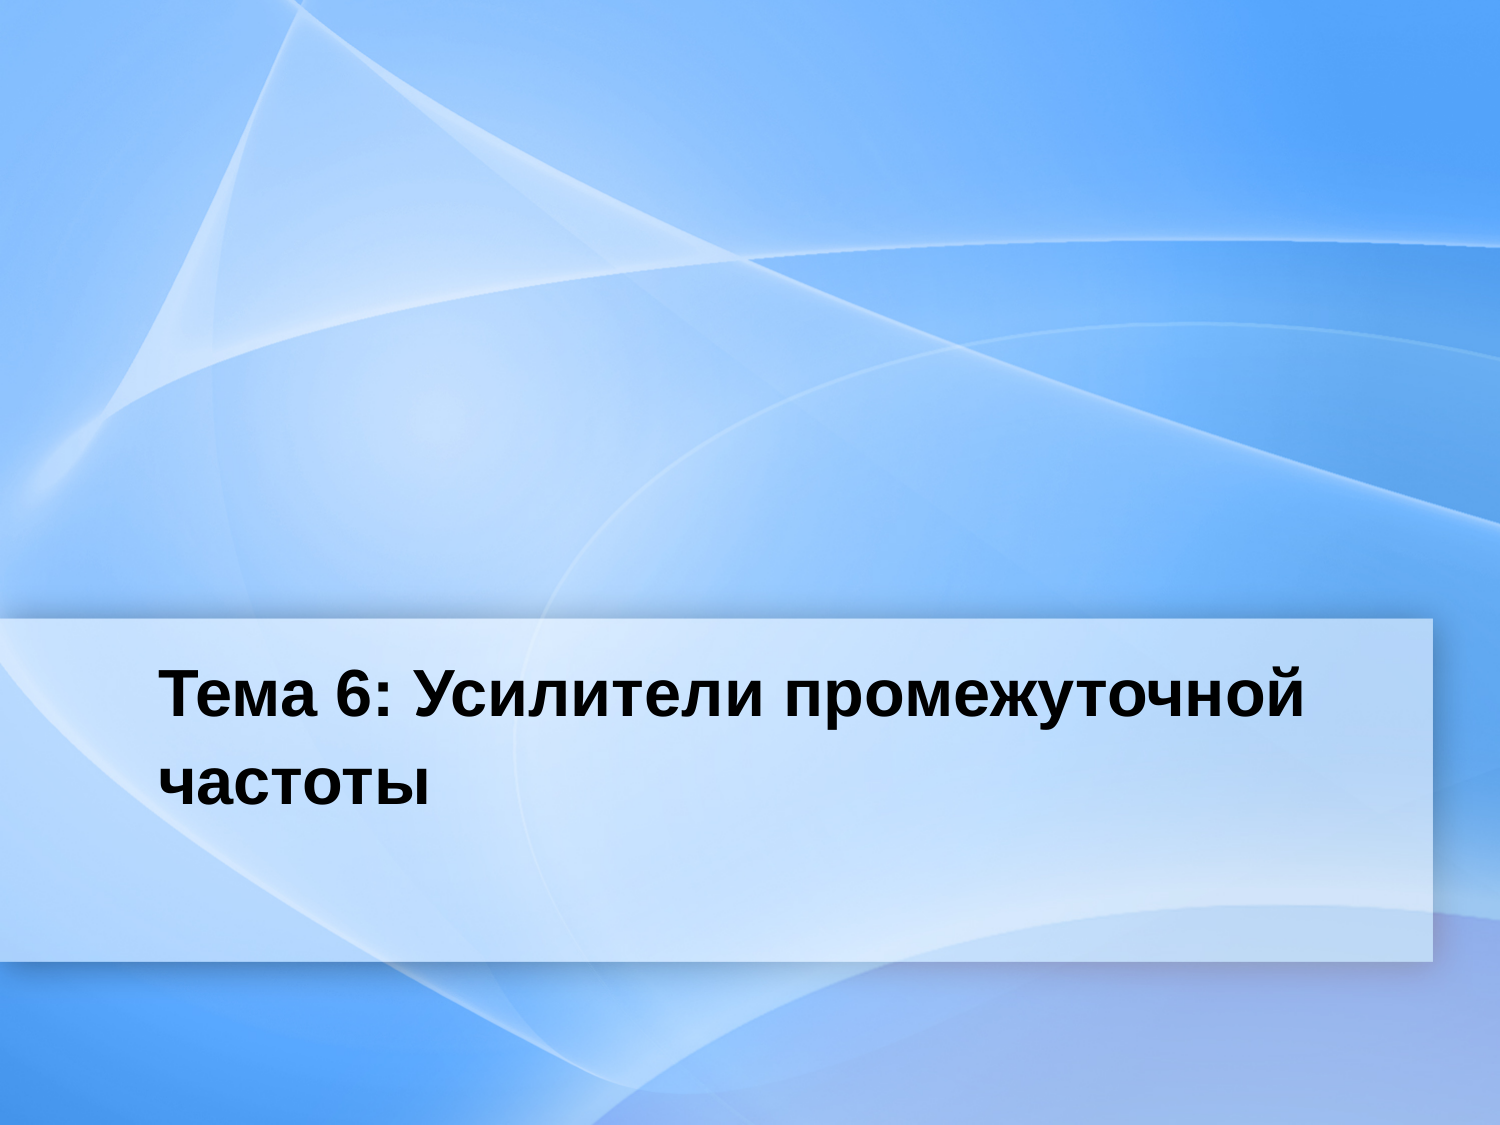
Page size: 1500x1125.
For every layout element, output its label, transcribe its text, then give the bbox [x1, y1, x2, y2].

title Тема 6: Усилители промежуточной частоты [157, 647, 1424, 826]
picture [0, 0, 1500, 1125]
